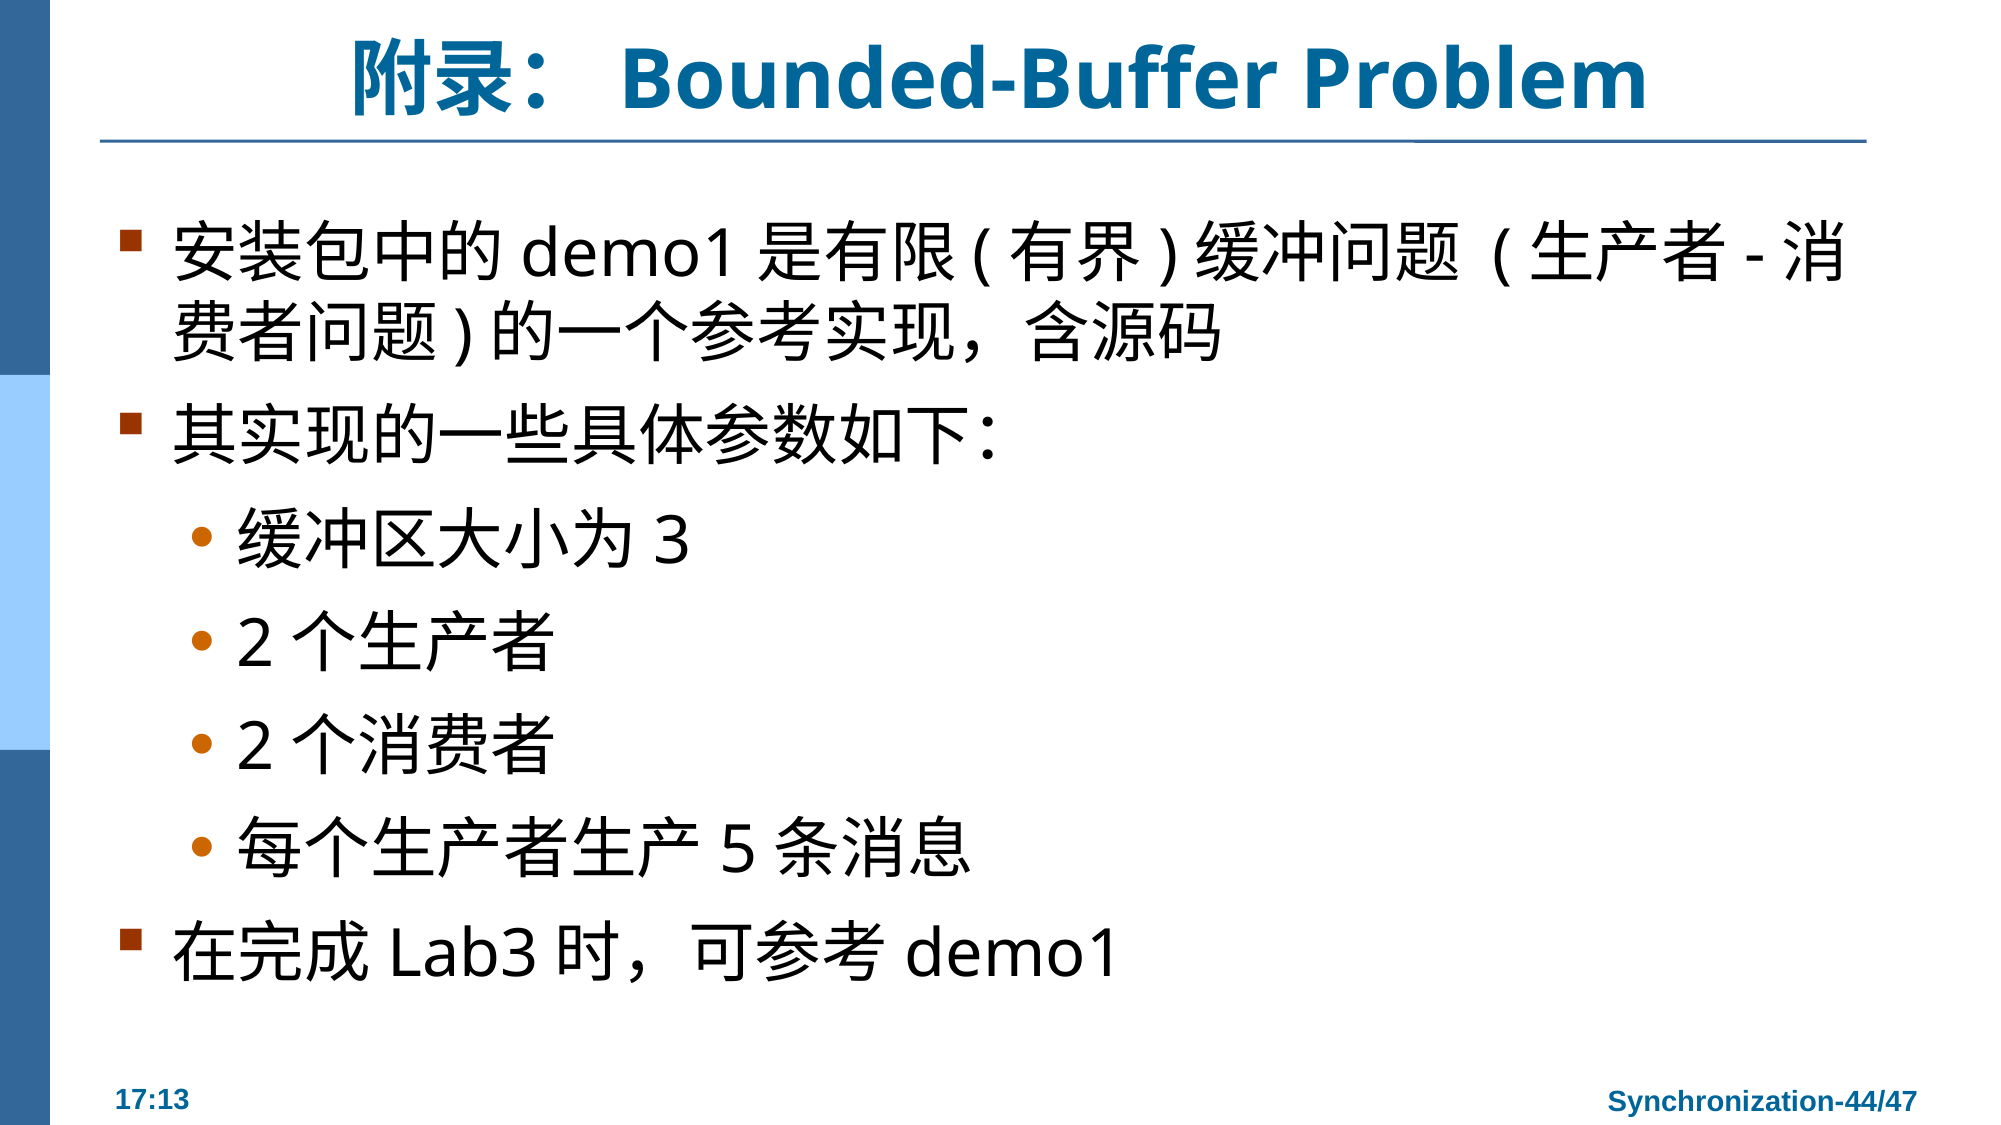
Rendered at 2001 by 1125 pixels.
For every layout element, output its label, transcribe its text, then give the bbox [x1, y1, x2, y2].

list 安装包中的demo1是有限(有界)缓冲问题 (生产者-消费者问题)的一个参考实现，含源码 其实现的一些具体参数如下： 缓冲区大小为3 2个生产者 2个消费者 每个生产者生产5条消息 在完成Lab3时，可参考demo1 [99, 202, 1900, 962]
title 附录：Bounded-Buffer Problem [99, 38, 1900, 133]
